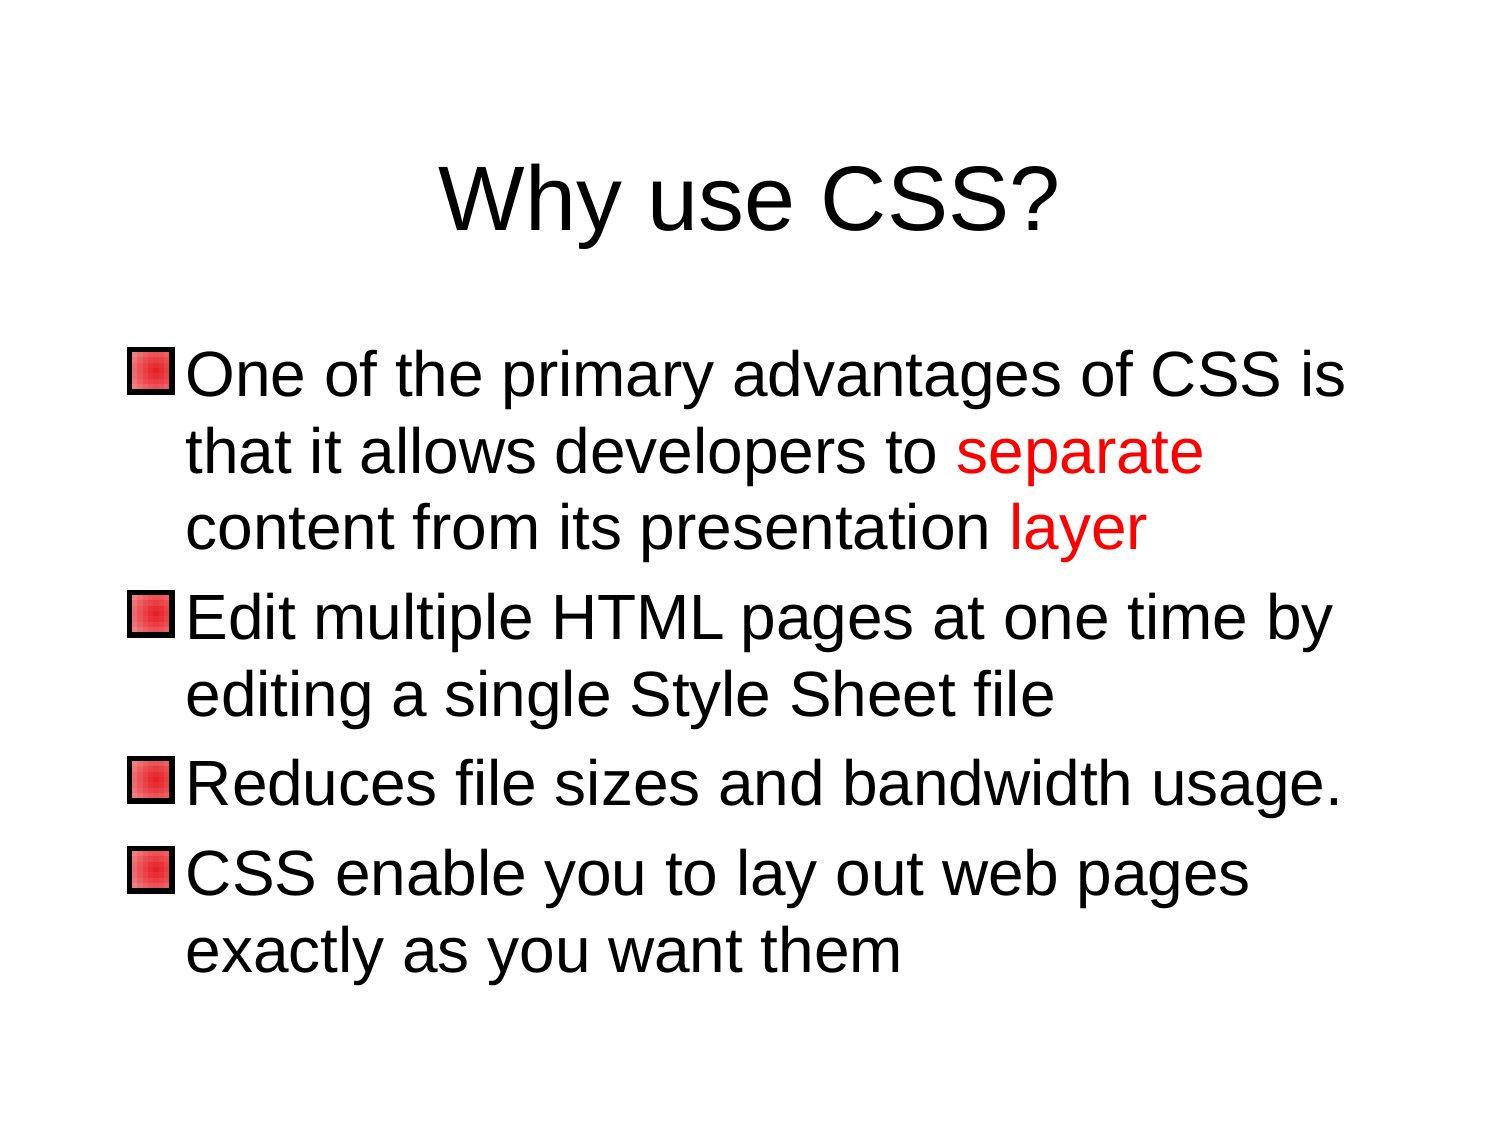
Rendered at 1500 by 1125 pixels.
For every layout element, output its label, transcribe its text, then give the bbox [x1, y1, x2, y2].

picture [127, 756, 175, 804]
title Why use CSS? [112, 99, 1388, 288]
picture [127, 590, 175, 638]
picture [127, 846, 175, 894]
list One of the primary advantages of CSS is that it allows developers to separate content from its presentation layer Edit multiple HTML pages at one time by editing a single Style Sheet file Reduces file sizes and bandwidth usage. CSS enable you to lay out web pages exactly as you want them [112, 324, 1388, 1000]
picture [127, 347, 175, 395]
